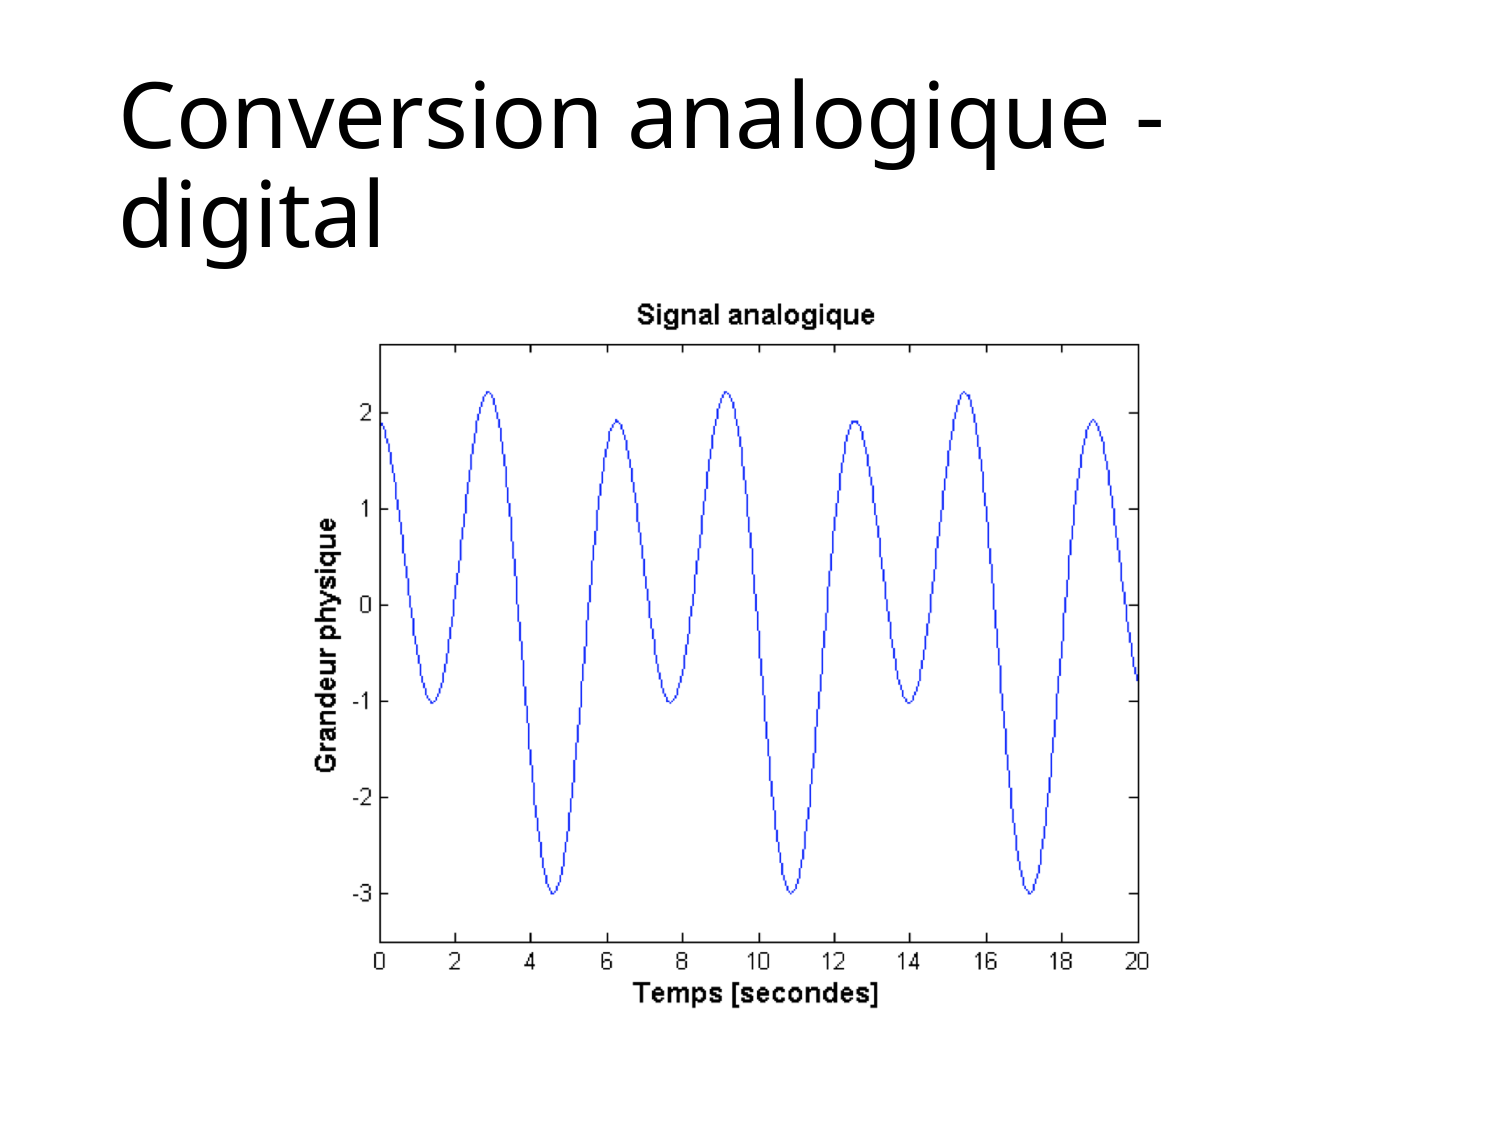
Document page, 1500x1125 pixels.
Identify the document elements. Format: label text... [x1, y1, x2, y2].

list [285, 299, 1215, 1014]
title Conversion analogique - digital [103, 59, 1397, 278]
